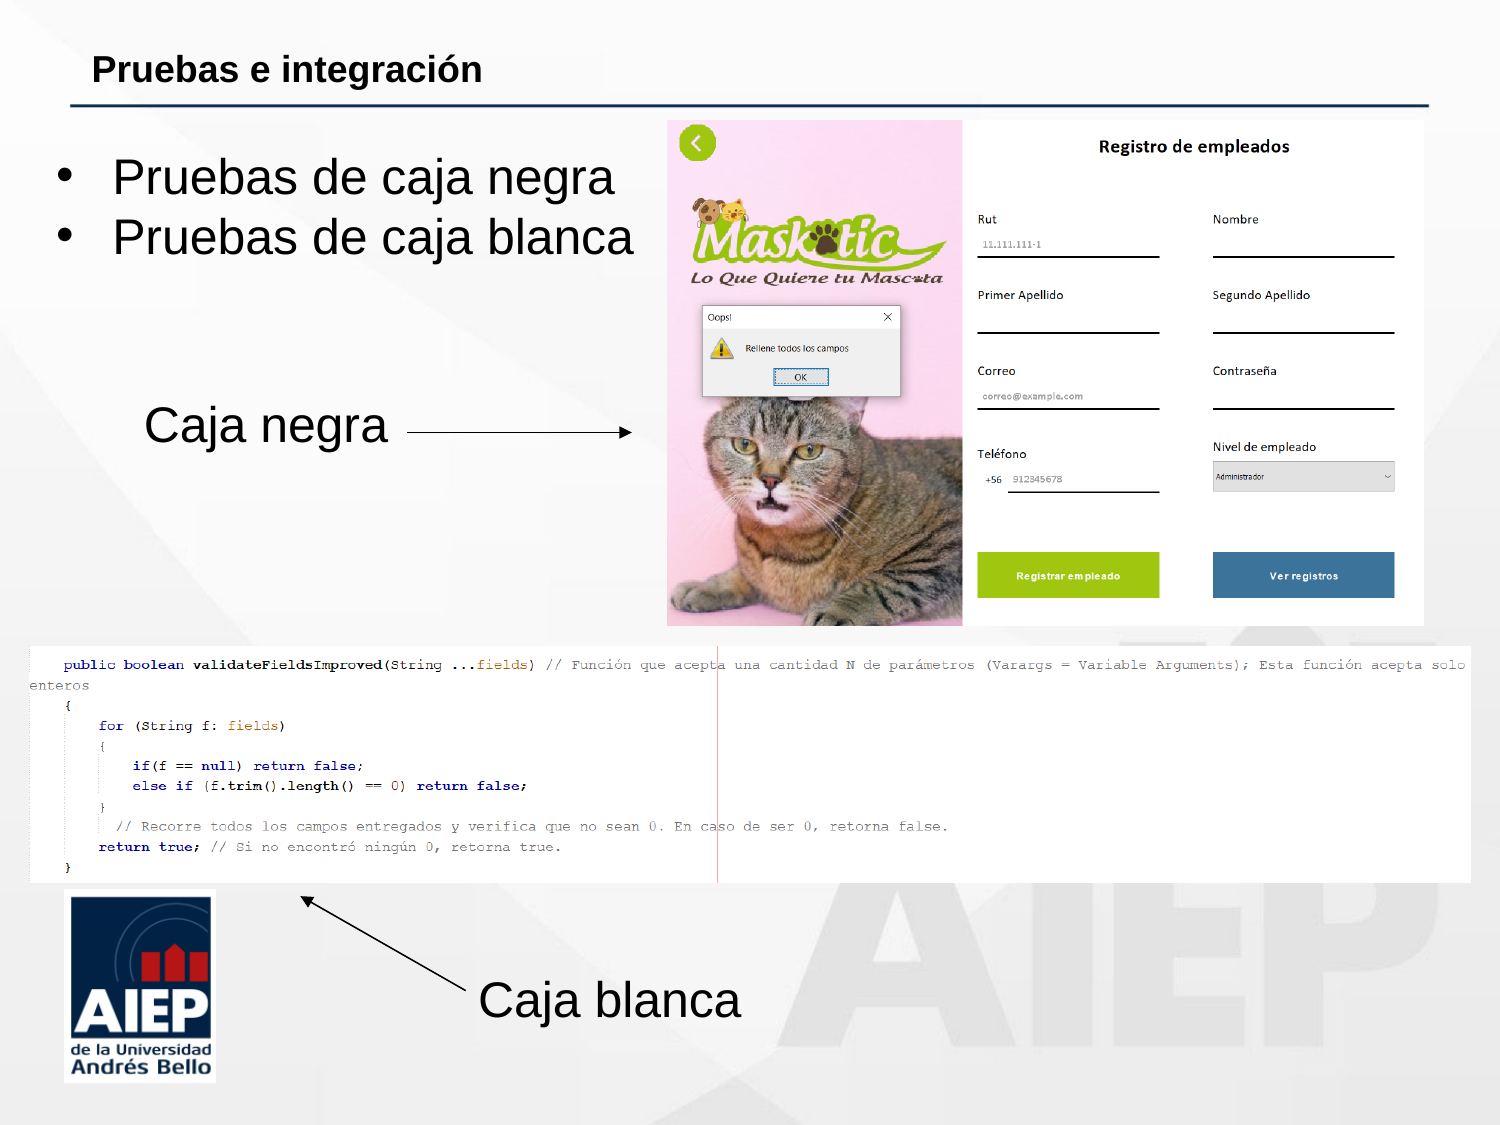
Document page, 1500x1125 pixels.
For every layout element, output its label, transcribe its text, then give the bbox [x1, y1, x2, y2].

picture [0, 0, 1500, 1125]
title Pruebas e integración [76, 30, 1188, 104]
text_box Pruebas de caja negra Pruebas de caja blanca [41, 137, 662, 272]
text_box Caja blanca [463, 960, 818, 1035]
text_box Caja negra [129, 385, 472, 460]
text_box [300, 895, 466, 991]
